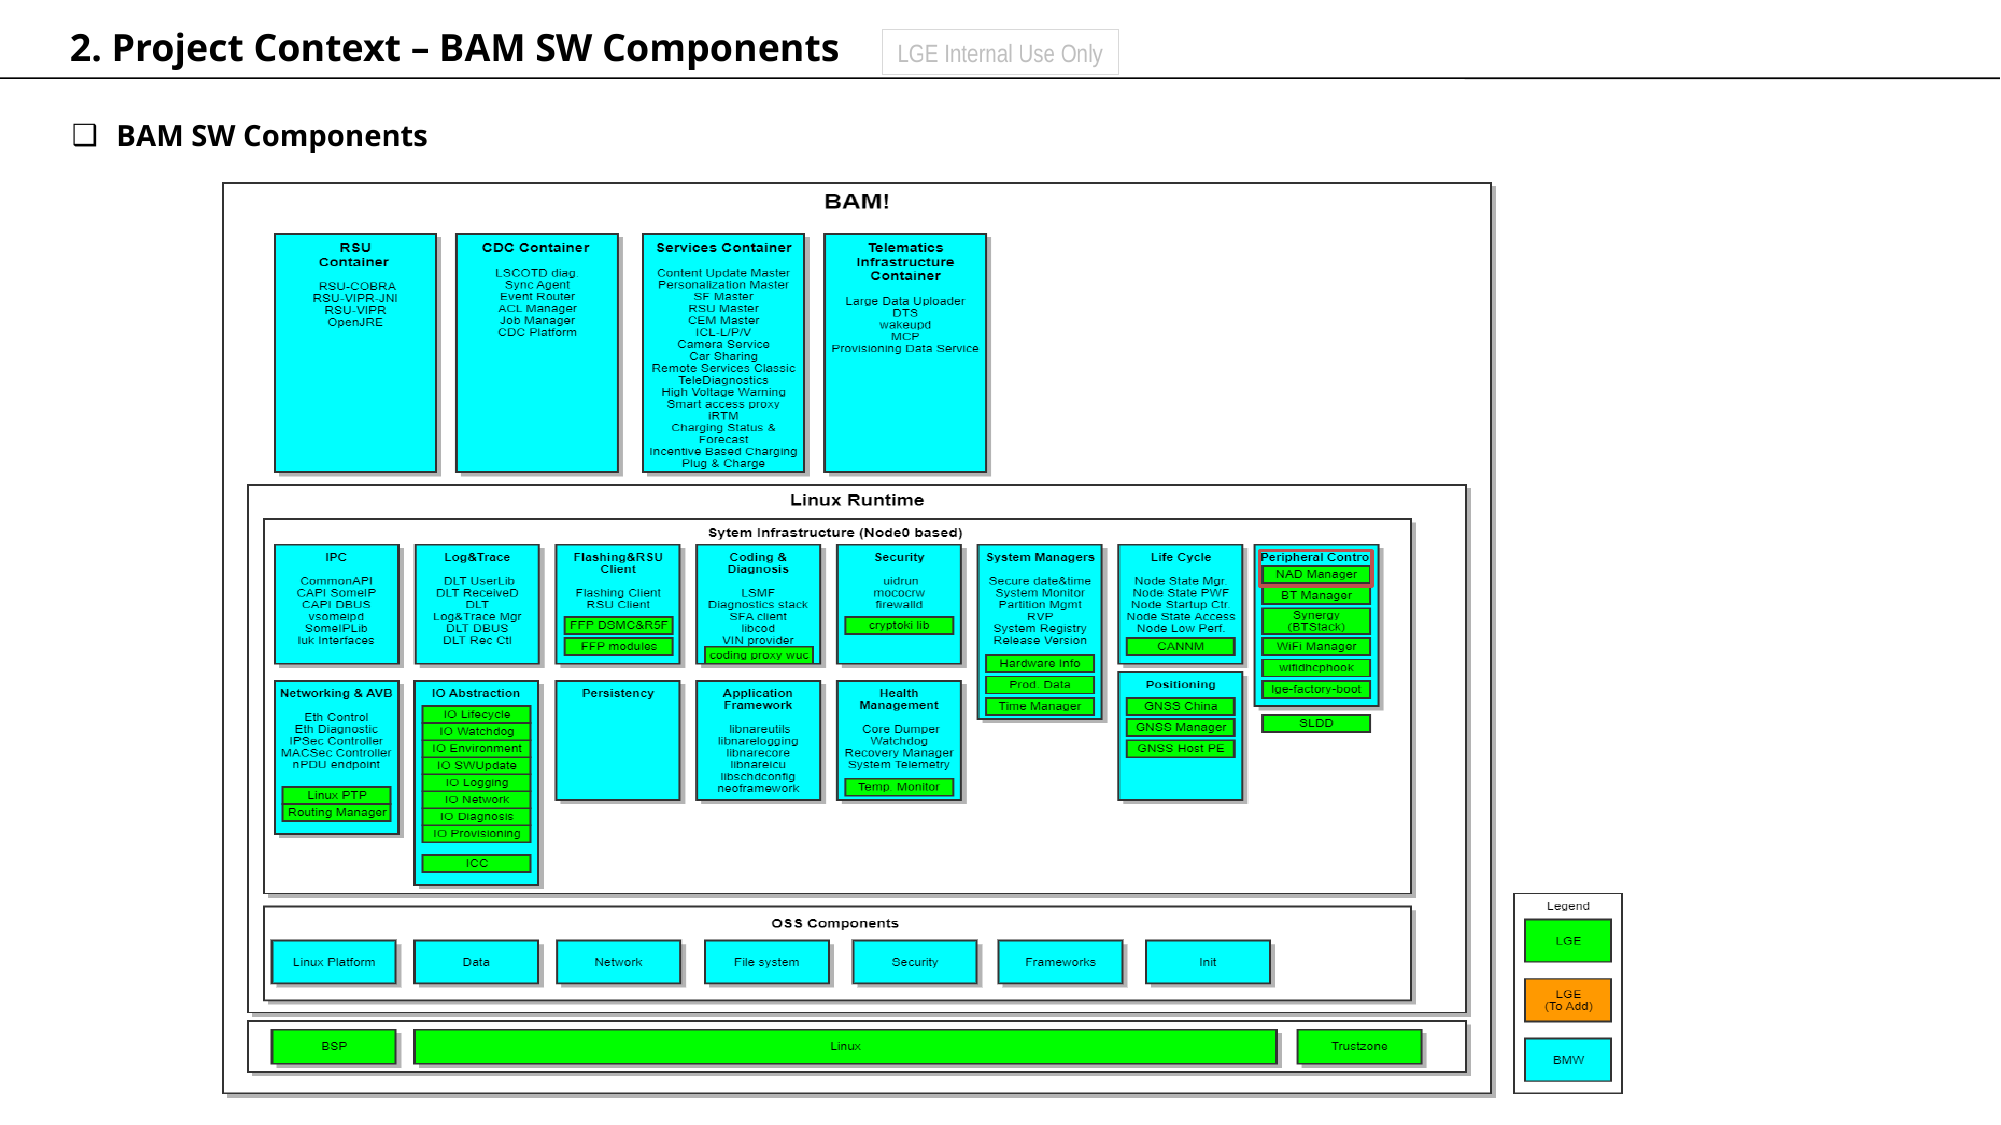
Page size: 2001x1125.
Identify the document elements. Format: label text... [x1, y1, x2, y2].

picture [202, 156, 1645, 1110]
text_box 2. Project Context – BAM SW Components [54, 16, 912, 121]
text_box BAM SW Components [71, 110, 1945, 153]
